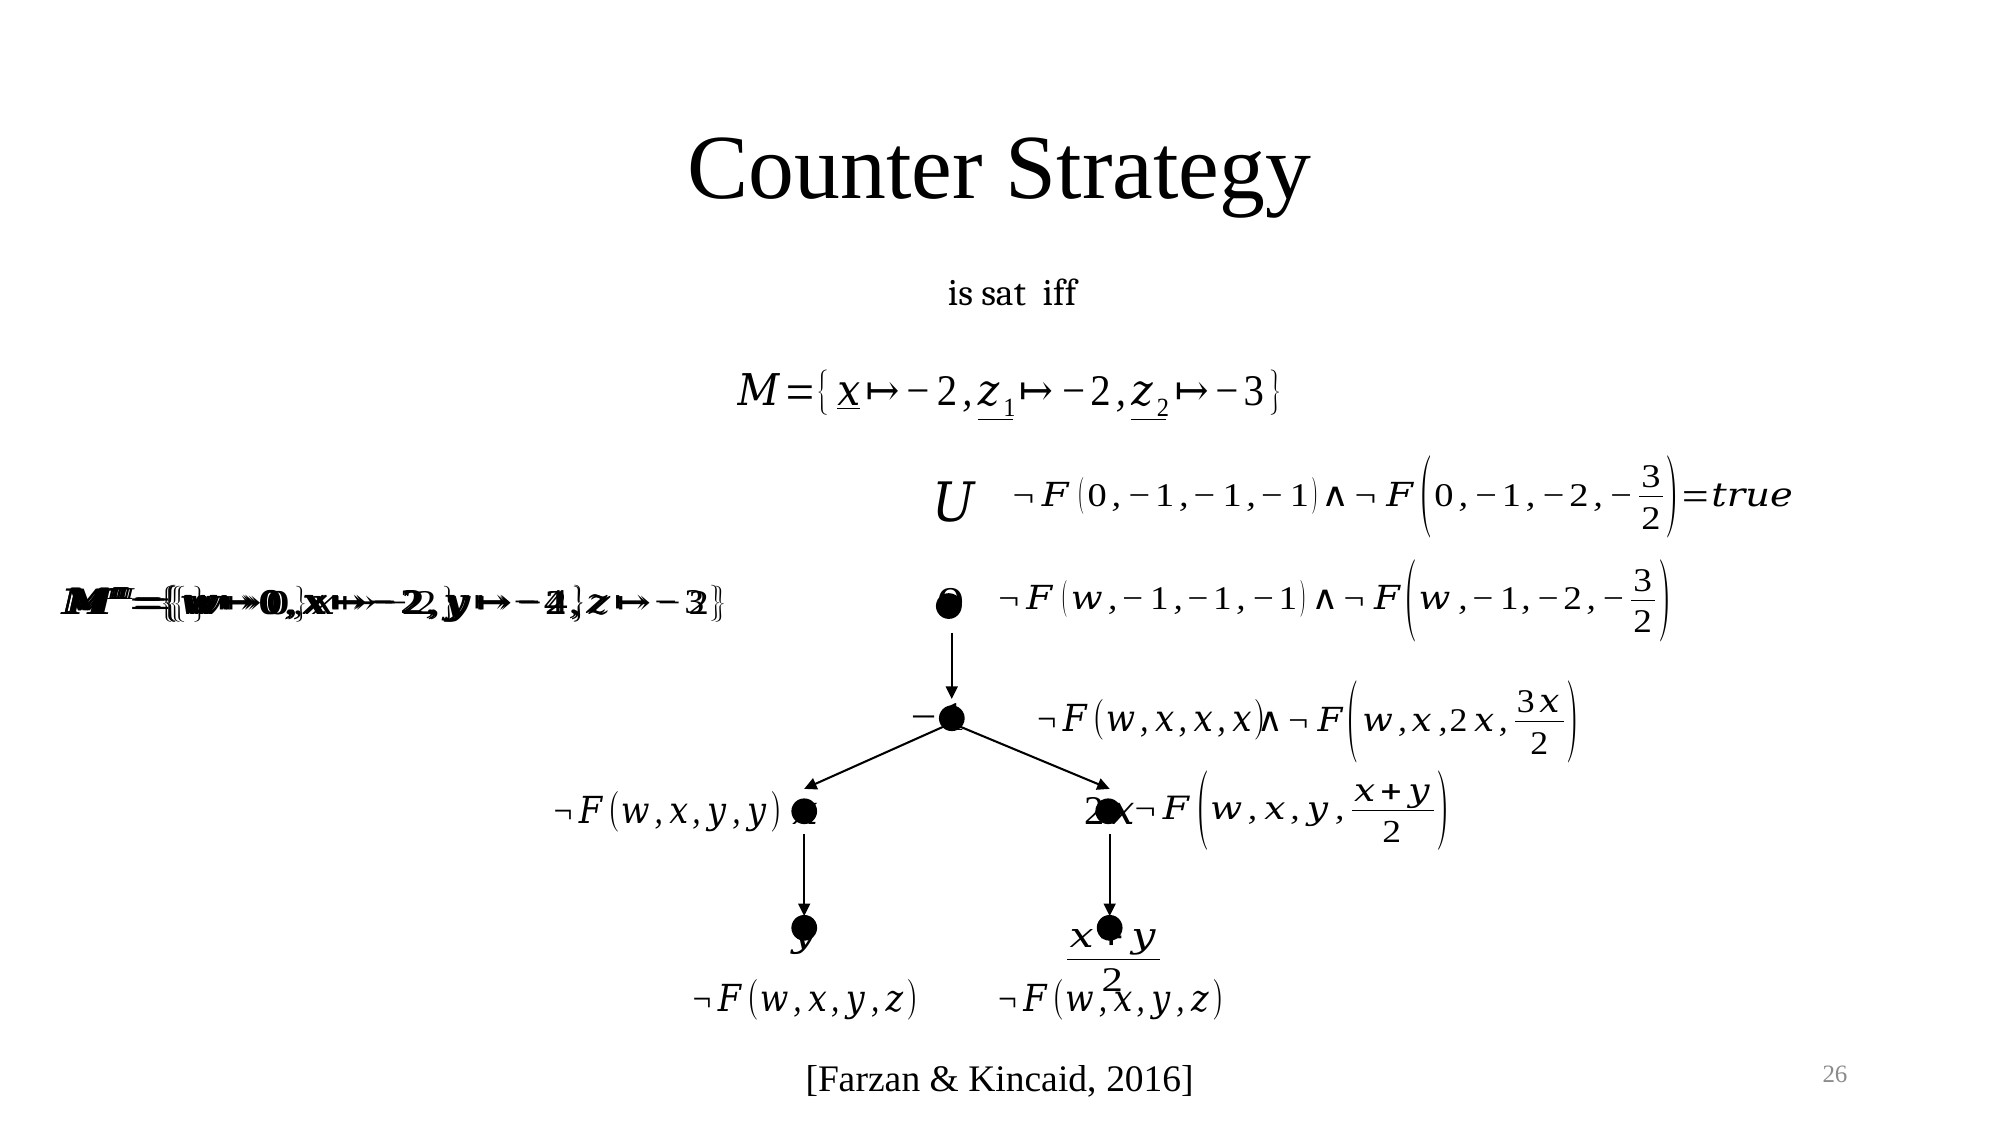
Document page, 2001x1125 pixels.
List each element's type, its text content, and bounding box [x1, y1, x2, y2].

text_box [935, 593, 962, 619]
text_box [1095, 798, 1122, 825]
text_box [938, 705, 957, 732]
text_box [791, 798, 818, 825]
text_box [Farzan & Kincaid, 2016] [790, 1046, 1210, 1107]
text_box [960, 726, 1110, 789]
text_box [791, 915, 818, 941]
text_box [804, 726, 944, 789]
text_box [956, 706, 965, 729]
title Counter Strategy [137, 59, 1863, 278]
text_box [1096, 915, 1123, 937]
slide_number 26 [1412, 1042, 1863, 1103]
